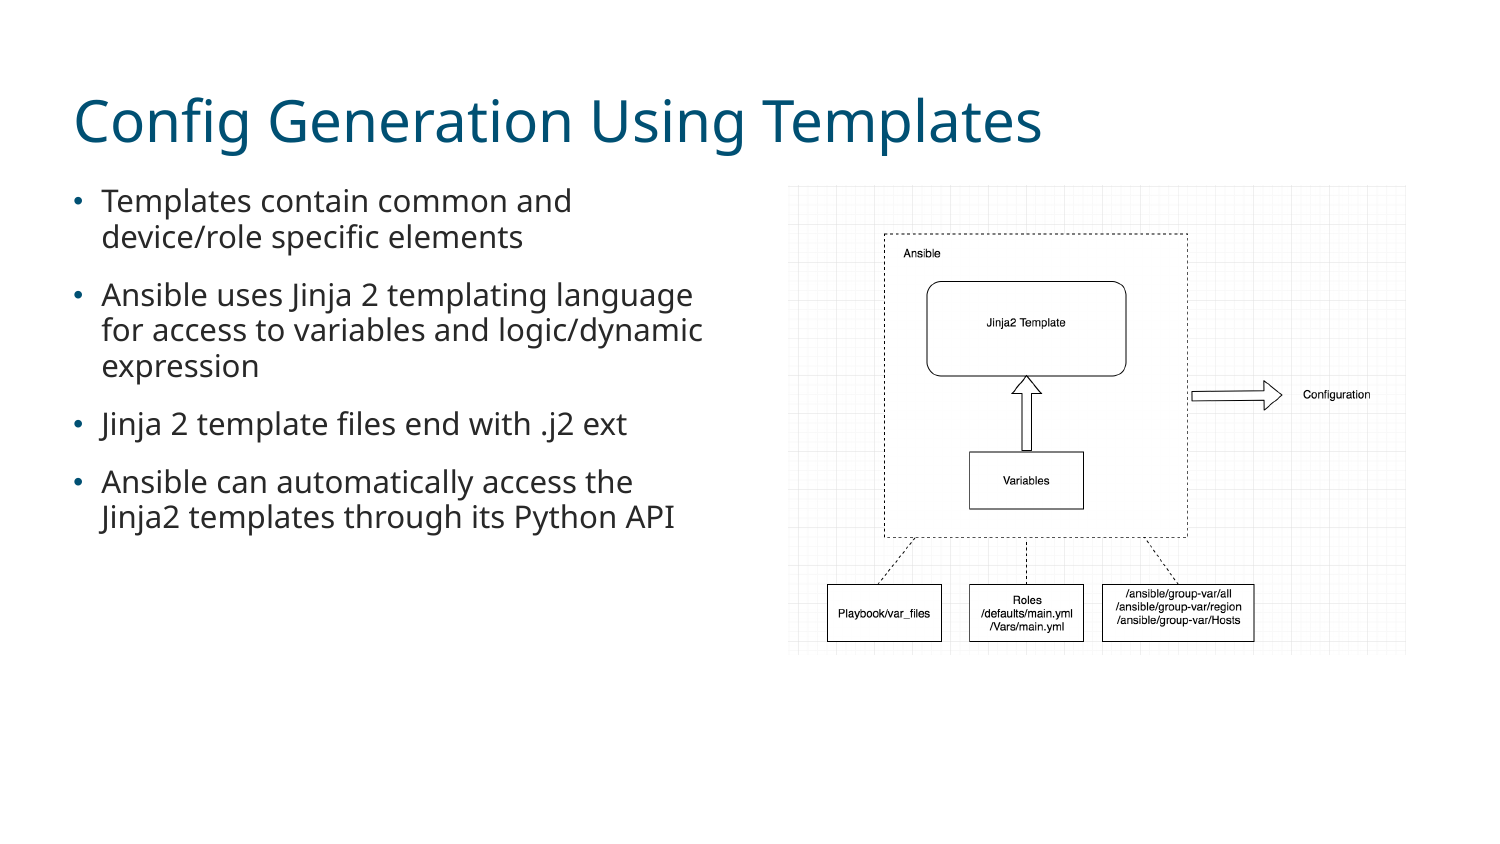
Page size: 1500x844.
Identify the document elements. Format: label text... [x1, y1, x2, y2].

list Templates contain common and device/role specific elements Ansible uses Jinja 2 templating language for access to variables and logic/dynamic expression Jinja 2 template files end with .j2 ext Ansible can automatically access the Jinja2 templates through its Python API [58, 176, 726, 712]
picture [788, 185, 1406, 655]
list [787, 176, 1455, 711]
title Config Generation Using Templates [58, 35, 1455, 162]
